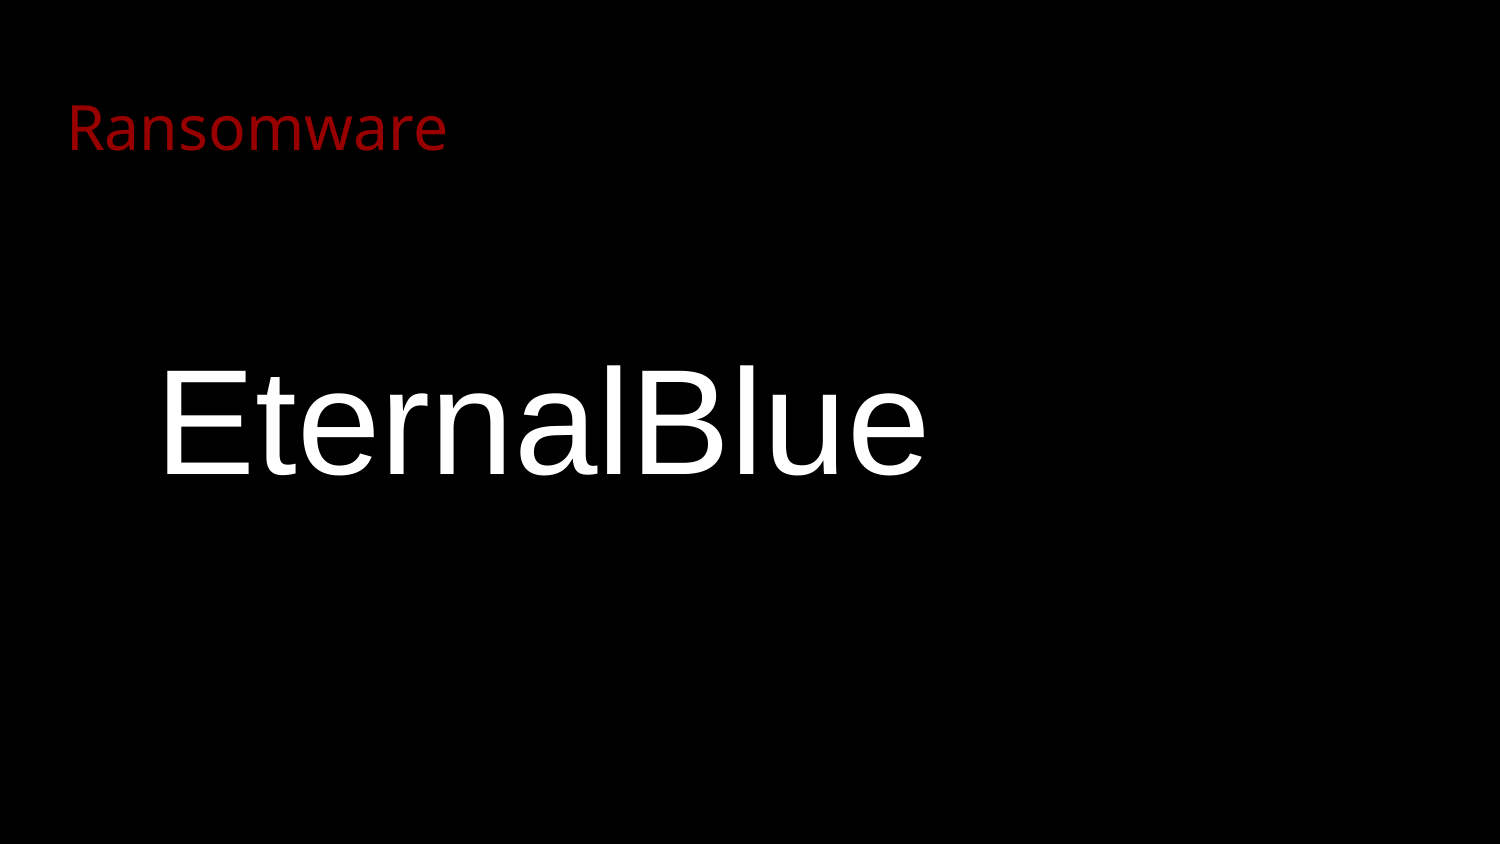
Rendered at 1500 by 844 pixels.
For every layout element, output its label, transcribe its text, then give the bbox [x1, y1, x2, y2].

title Ransomware [51, 72, 1449, 167]
text_box EternalBlue [140, 309, 1183, 554]
